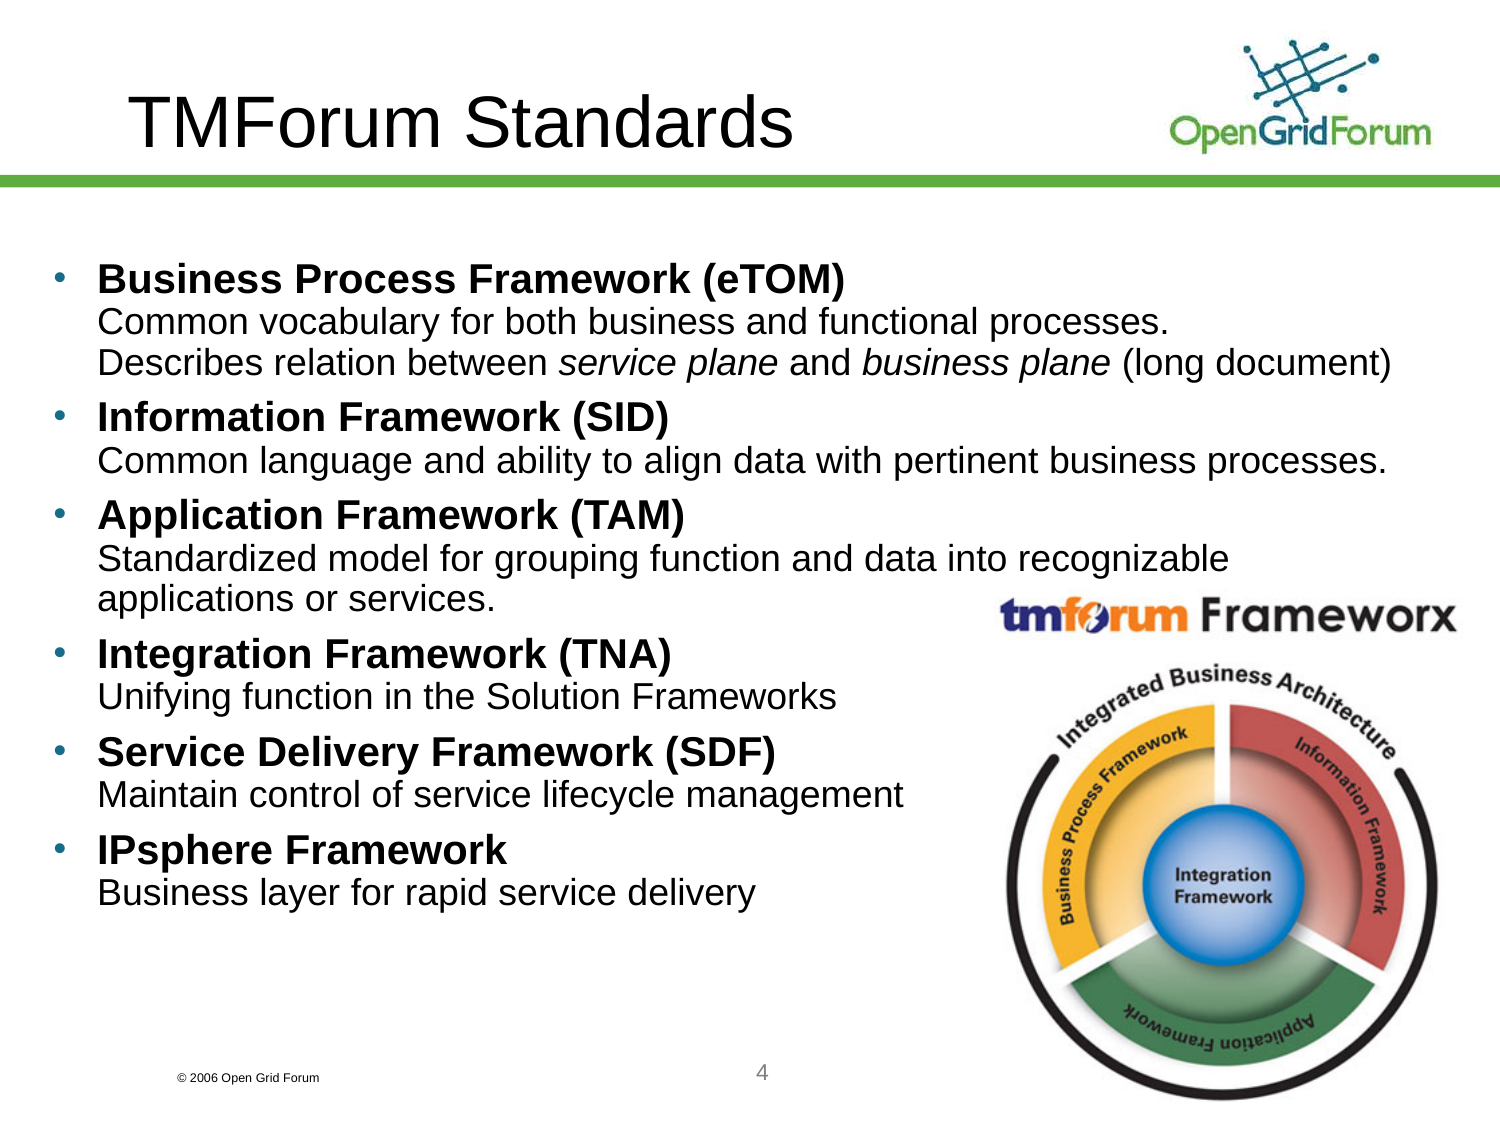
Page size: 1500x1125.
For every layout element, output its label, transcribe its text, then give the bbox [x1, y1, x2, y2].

picture [0, 0, 1500, 174]
list Business Process Framework (eTOM) Common vocabulary for both business and functional processes. Describes relation between service plane and business plane (long document) Information Framework (SID) Common language and ability to align data with pertinent business processes. Application Framework (TAM) Standardized model for grouping function and data into recognizable applications or services. Integration Framework (TNA) Unifying function in the Solution Frameworks Service Delivery Framework (SDF) Maintain control of service lifecycle management IPsphere Framework Business layer for rapid service delivery [37, 249, 1451, 1013]
picture [0, 188, 1500, 1125]
footer 4 [324, 1049, 1201, 1125]
title TMForum Standards [112, 24, 1388, 213]
